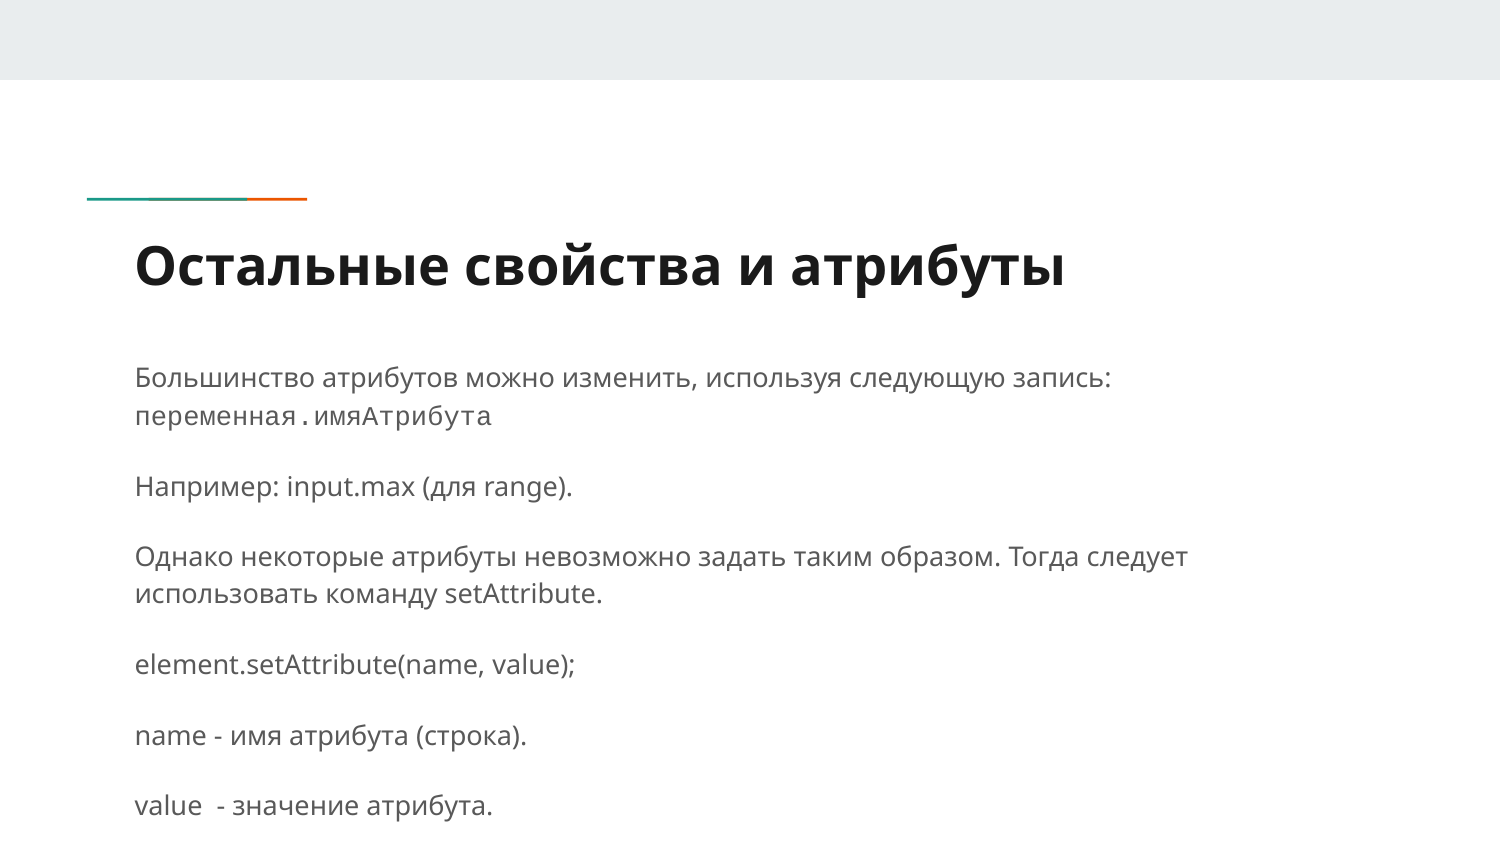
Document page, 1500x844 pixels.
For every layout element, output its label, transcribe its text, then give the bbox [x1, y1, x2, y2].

title Остальные свойства и атрибуты [119, 216, 1381, 305]
list Большинство атрибутов можно изменить, используя следующую запись: переменная.имяАтрибута Например: input.max (для range). Однако некоторые атрибуты невозможно задать таким образом. Тогда следует использовать команду setAttribute. element.setAttribute(name, value); name - имя атрибута (строка). value - значение атрибута. [119, 341, 1381, 712]
